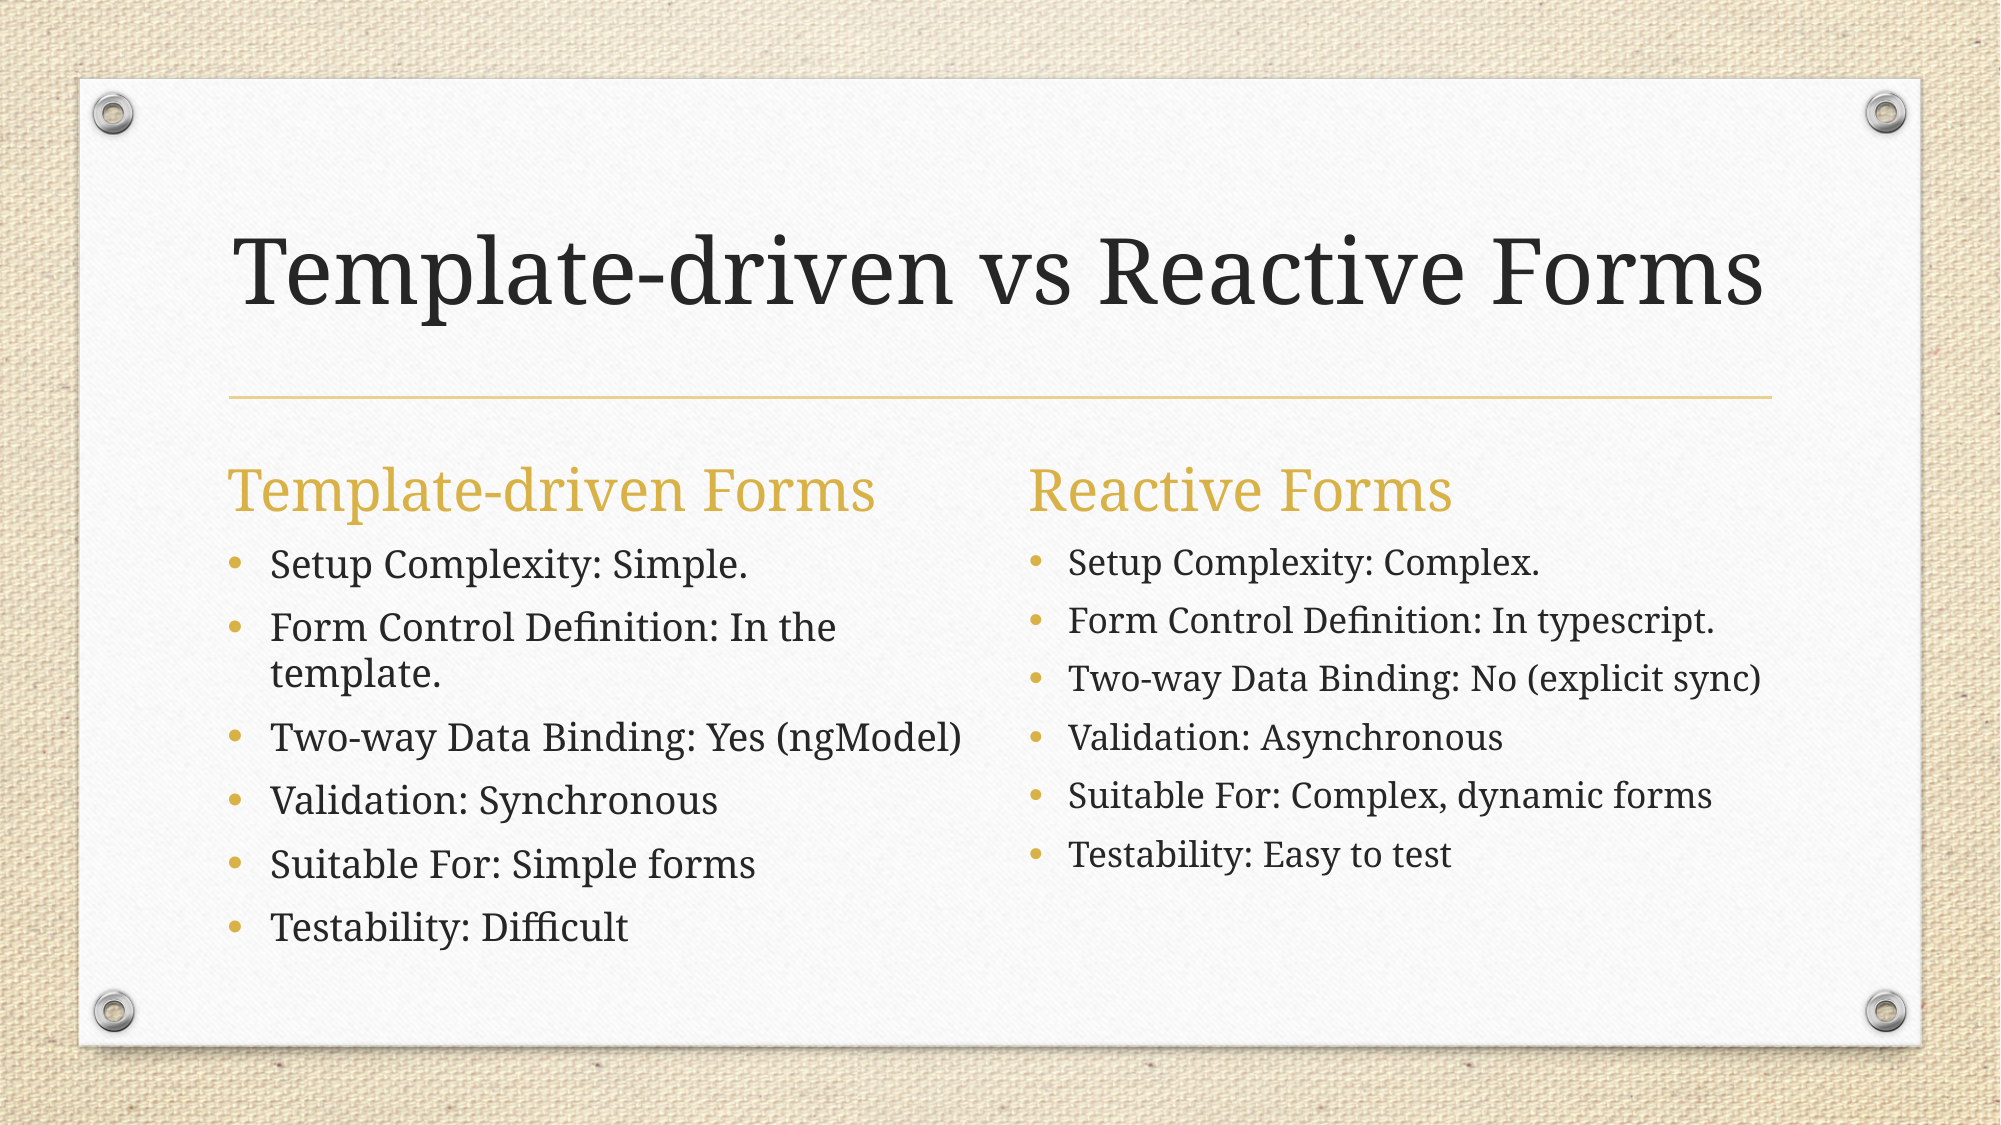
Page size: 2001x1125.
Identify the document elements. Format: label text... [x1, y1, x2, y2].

list Template-driven Forms [212, 436, 987, 531]
list Reactive Forms [1013, 436, 1788, 531]
list Setup Complexity: Complex. Form Control Definition: In typescript. Two-way Data Binding: No (explicit sync) Validation: Asynchronous Suitable For: Complex, dynamic forms Testability: Easy to test [1013, 532, 1788, 964]
list Setup Complexity: Simple. Form Control Definition: In the template. Two-way Data Binding: Yes (ngModel) Validation: Synchronous Suitable For: Simple forms Testability: Difficult [212, 532, 987, 964]
picture [0, 0, 2001, 1125]
title Template-driven vs Reactive Forms [212, 161, 1788, 375]
